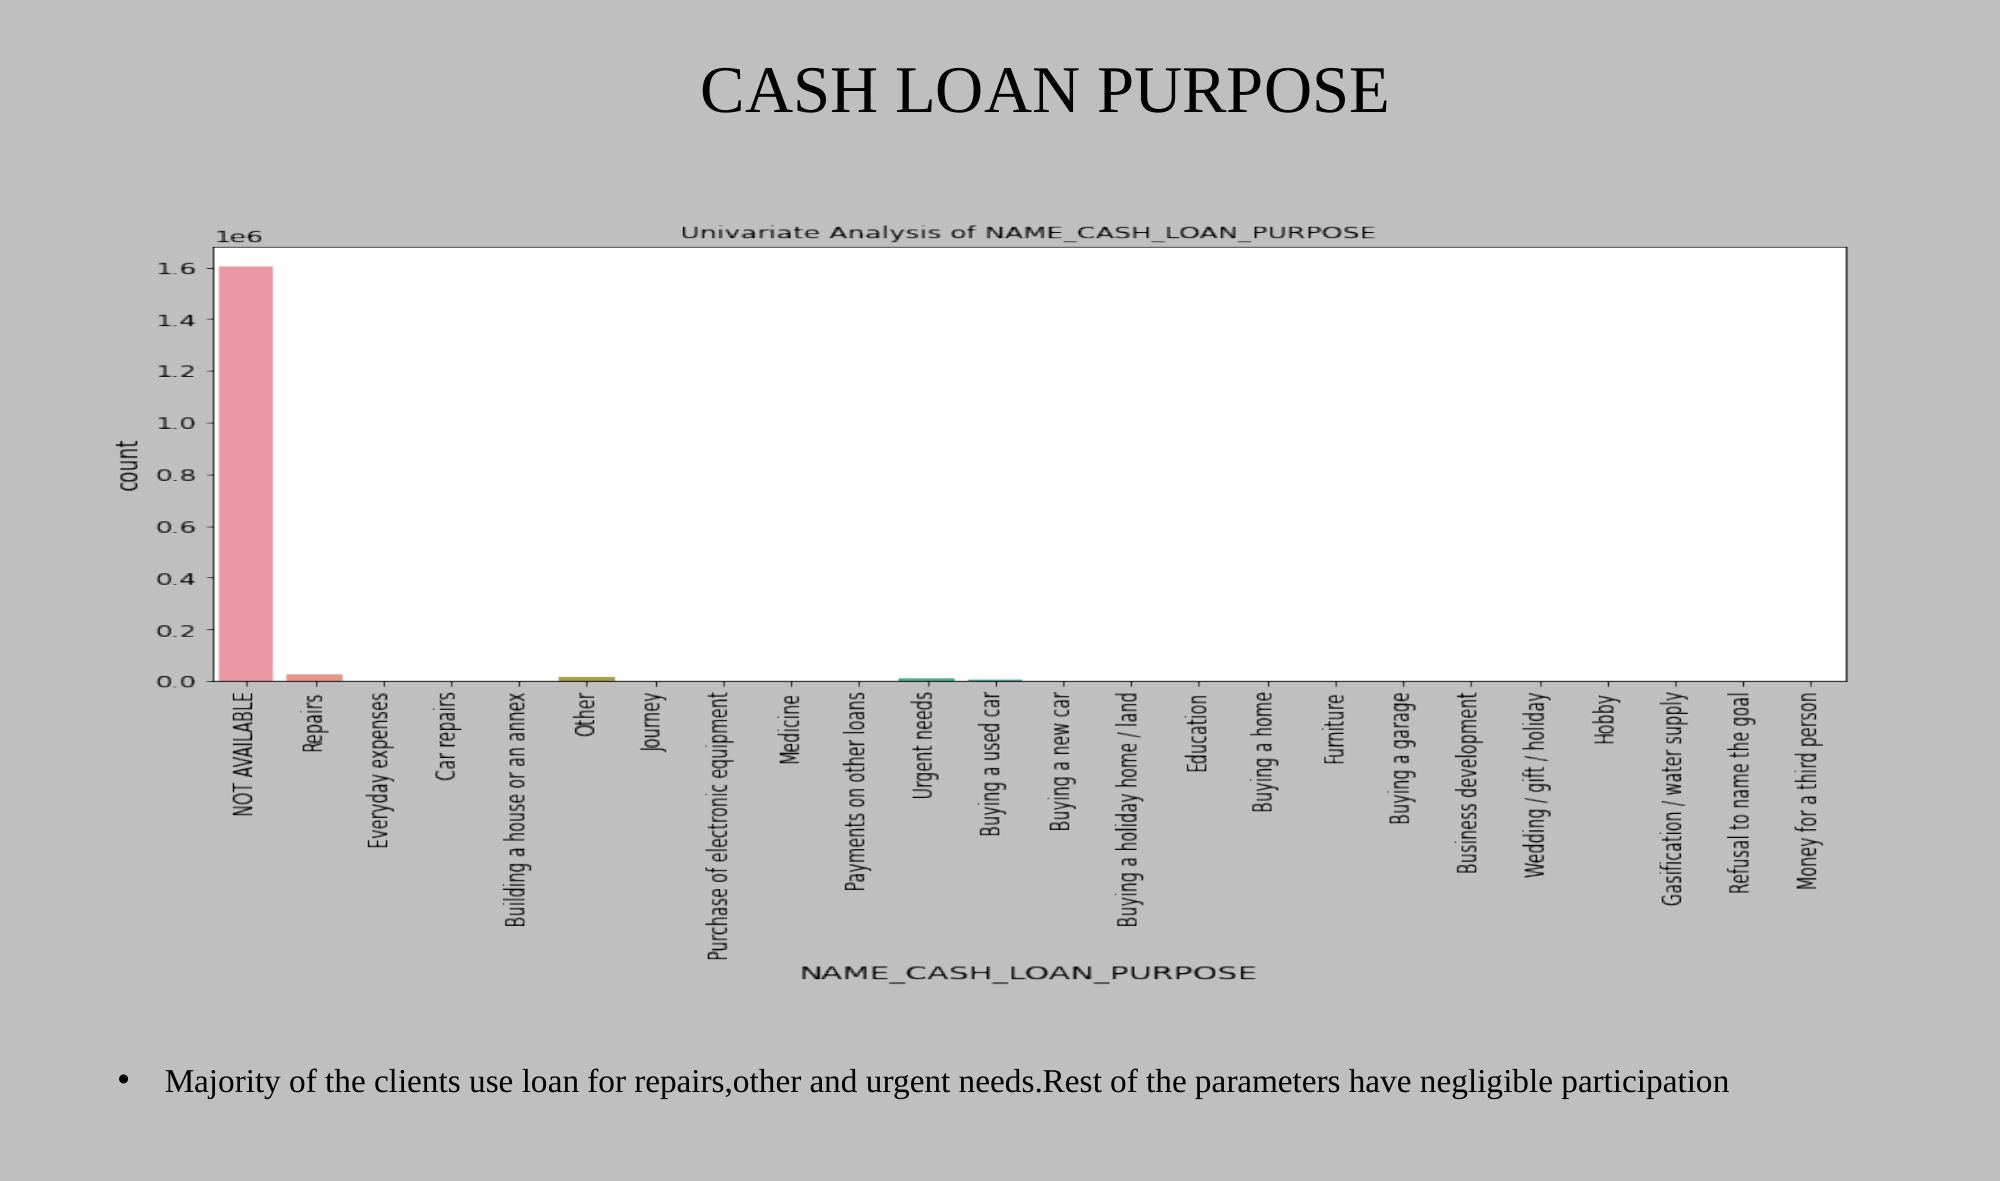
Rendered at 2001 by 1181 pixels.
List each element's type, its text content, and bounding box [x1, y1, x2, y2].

title CASH LOAN PURPOSE [264, 42, 1827, 135]
text_box Majority of the clients use loan for repairs,other and urgent needs.Rest of the parameters have negligible participation [103, 1051, 1865, 1152]
picture [98, 216, 1860, 993]
